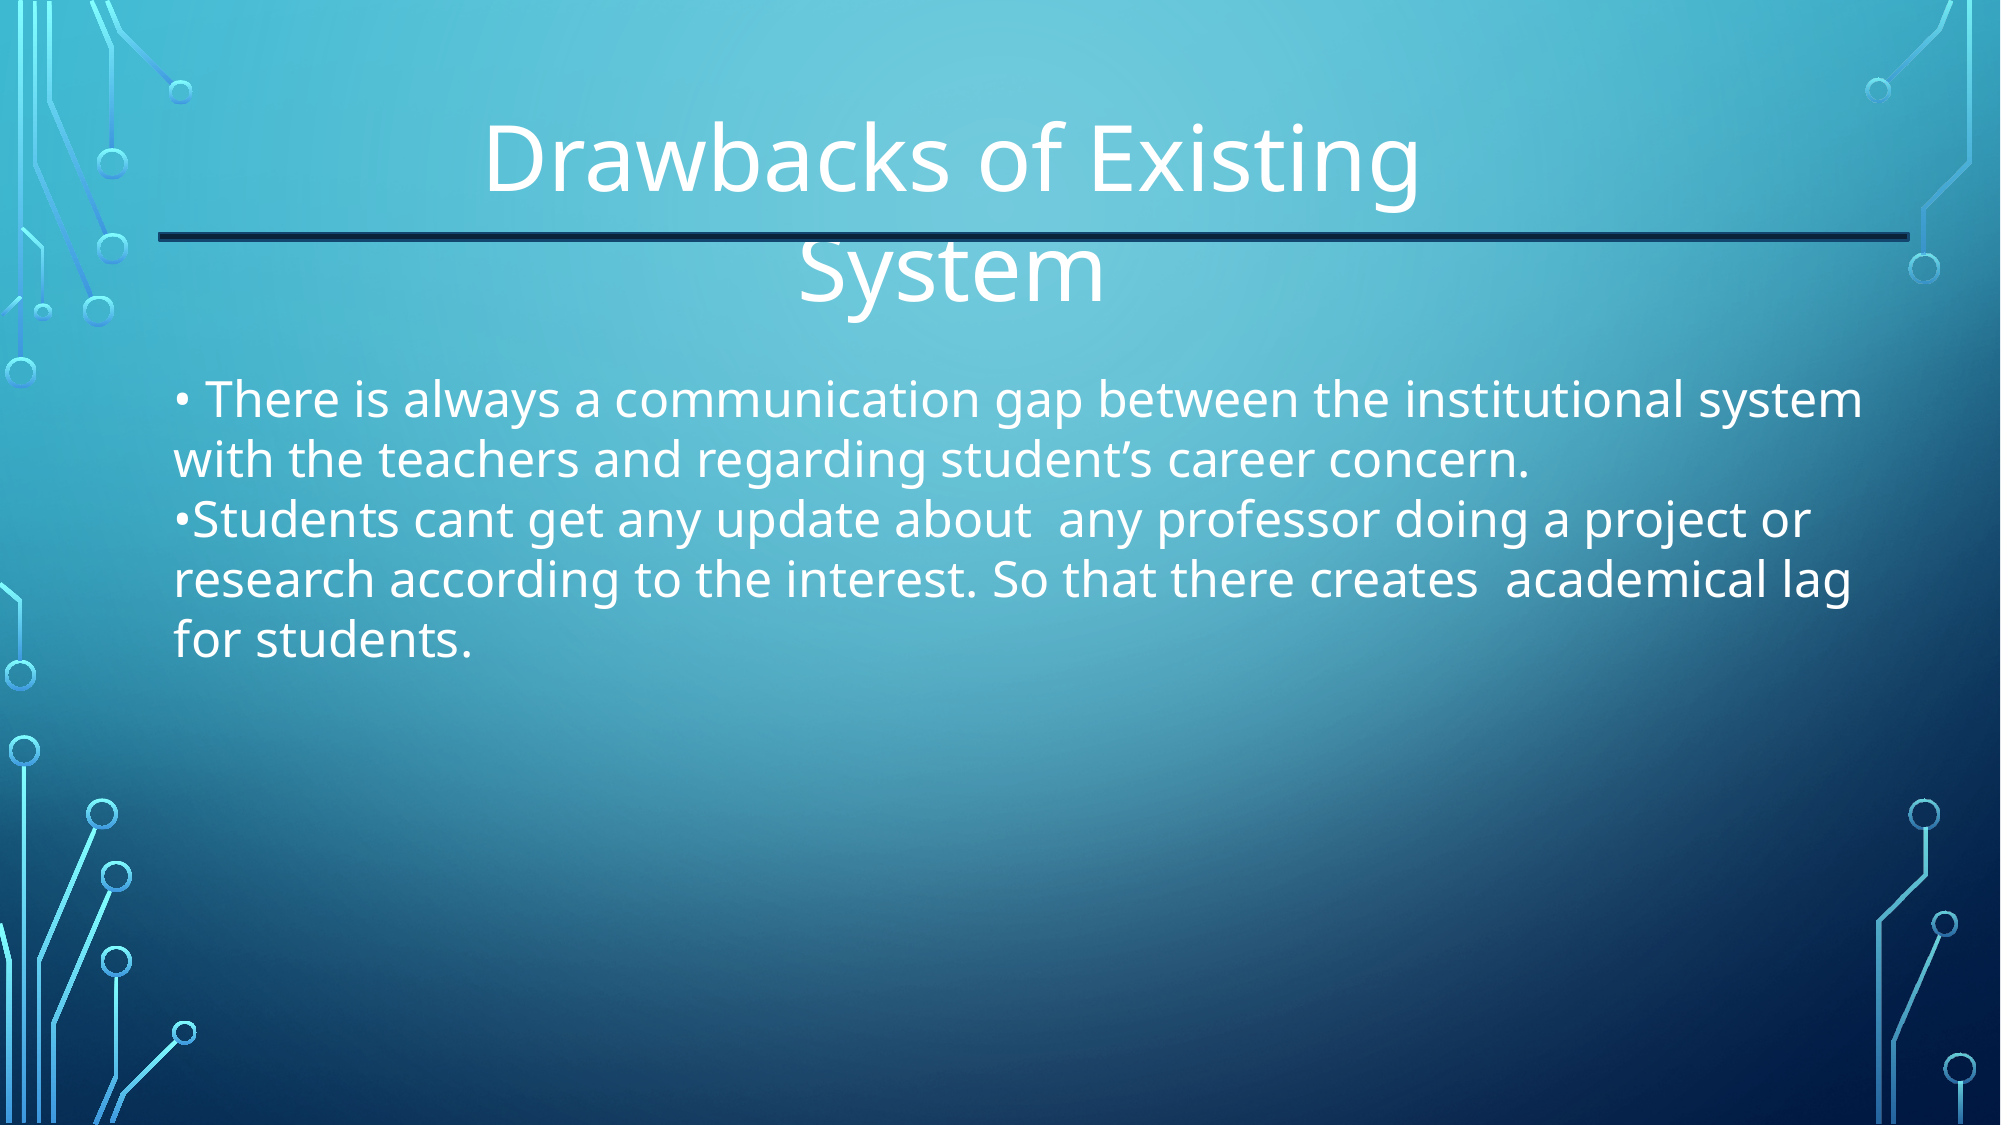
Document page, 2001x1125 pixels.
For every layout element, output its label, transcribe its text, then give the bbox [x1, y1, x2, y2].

text_box Drawbacks of Existing System [463, 242, 1443, 360]
text_box [158, 232, 1910, 242]
text_box Drawbacks of Existing System [463, 92, 1443, 232]
text_box • There is always a communication gap between the institutional system with the teachers and regarding student’s career concern. •Students cant get any update about any professor doing a project or research according to the interest. So that there creates academical lag for students. [159, 360, 1946, 1125]
